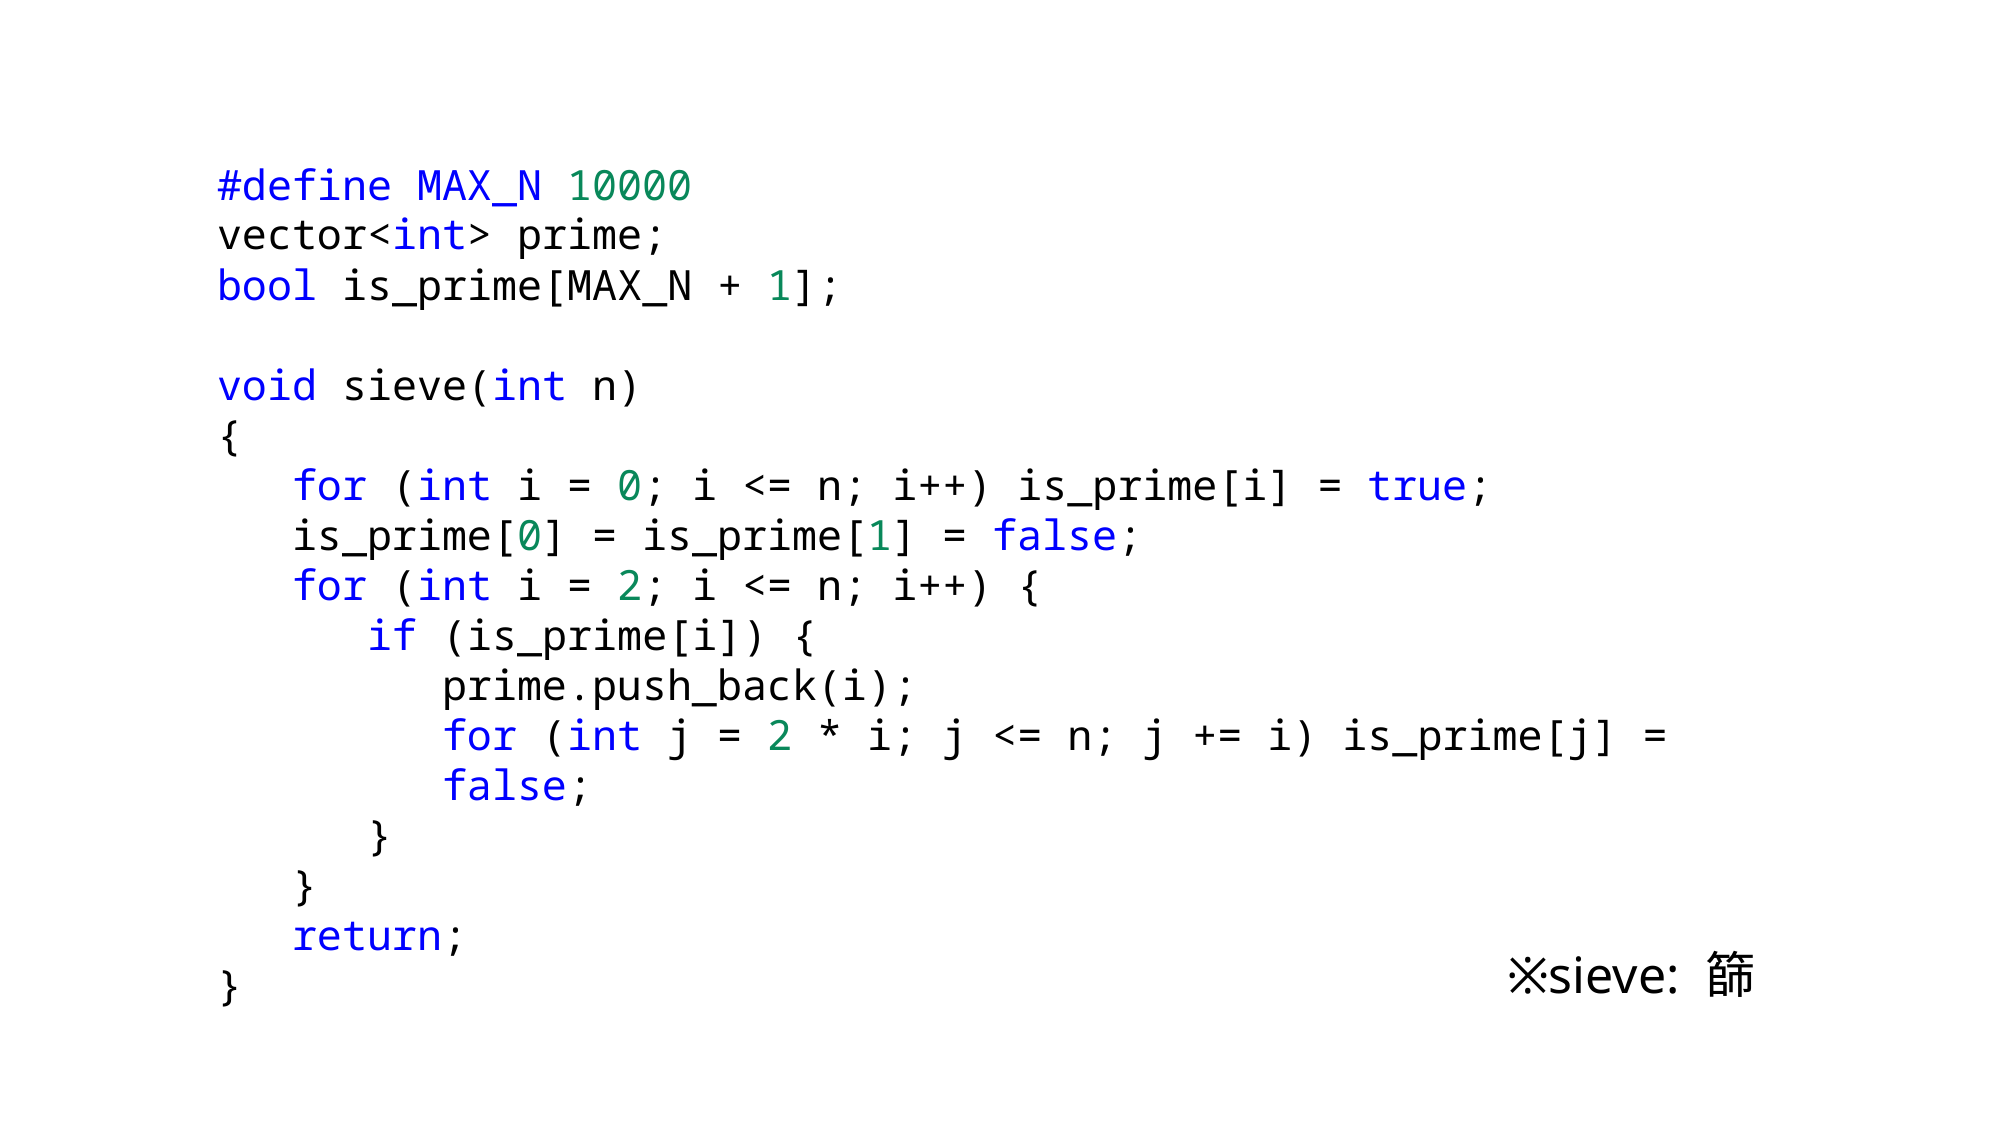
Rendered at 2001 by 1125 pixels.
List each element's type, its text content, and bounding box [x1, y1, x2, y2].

text_box #define MAX_N 10000 vector<int> prime; bool is_prime[MAX_N + 1]; void sieve(int n) { for (int i = 0; i <= n; i++) is_prime[i] = true; is_prime[0] = is_prime[1] = false; for (int i = 2; i <= n; i++) { if (is_prime[i]) { prime.push_back(i); for (int j = 2 * i; j <= n; j += i) is_prime[j] = false; } } return; } [202, 151, 1798, 1017]
text_box ※sieve: 篩 [1492, 936, 1771, 1011]
